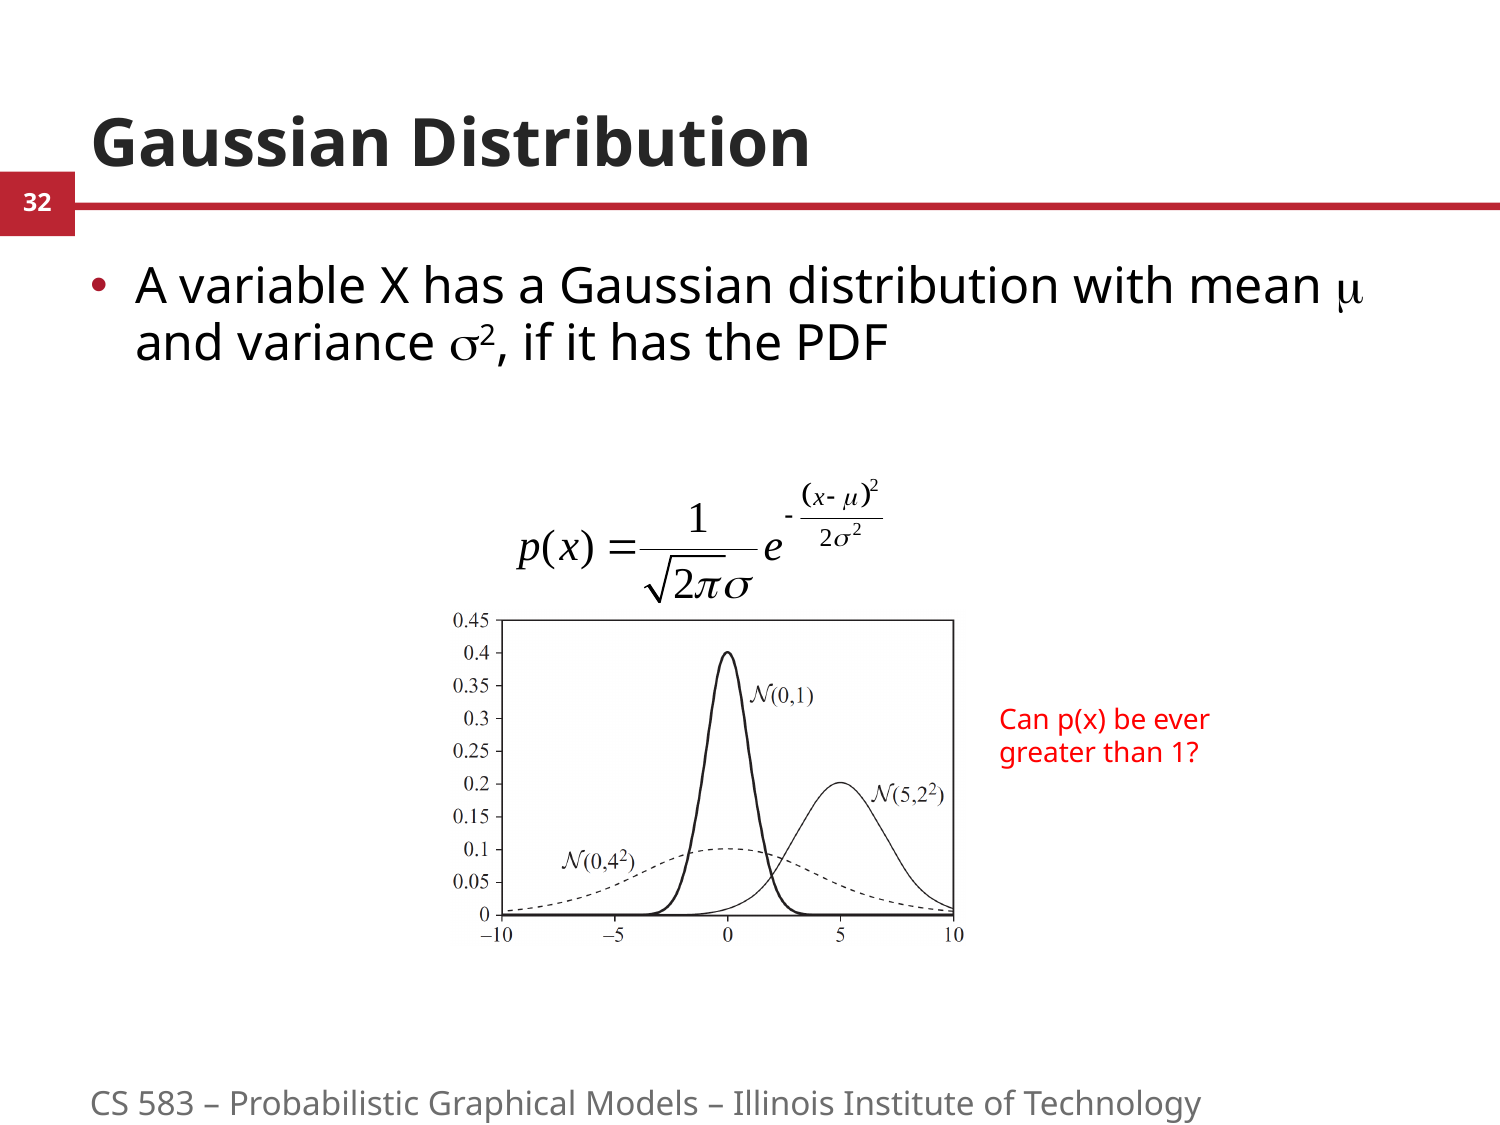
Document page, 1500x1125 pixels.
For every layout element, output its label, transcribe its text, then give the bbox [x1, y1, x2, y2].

picture [449, 608, 967, 947]
list A variable X has a Gaussian distribution with mean  and variance 2, if it has the PDF [75, 249, 1425, 1013]
footer CS 583 – Probabilistic Graphical Models – Illinois Institute of Technology [75, 1074, 1438, 1125]
text_box Can p(x) be ever greater than 1? [984, 693, 1242, 776]
title Gaussian Distribution [75, 56, 1425, 188]
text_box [505, 467, 893, 608]
